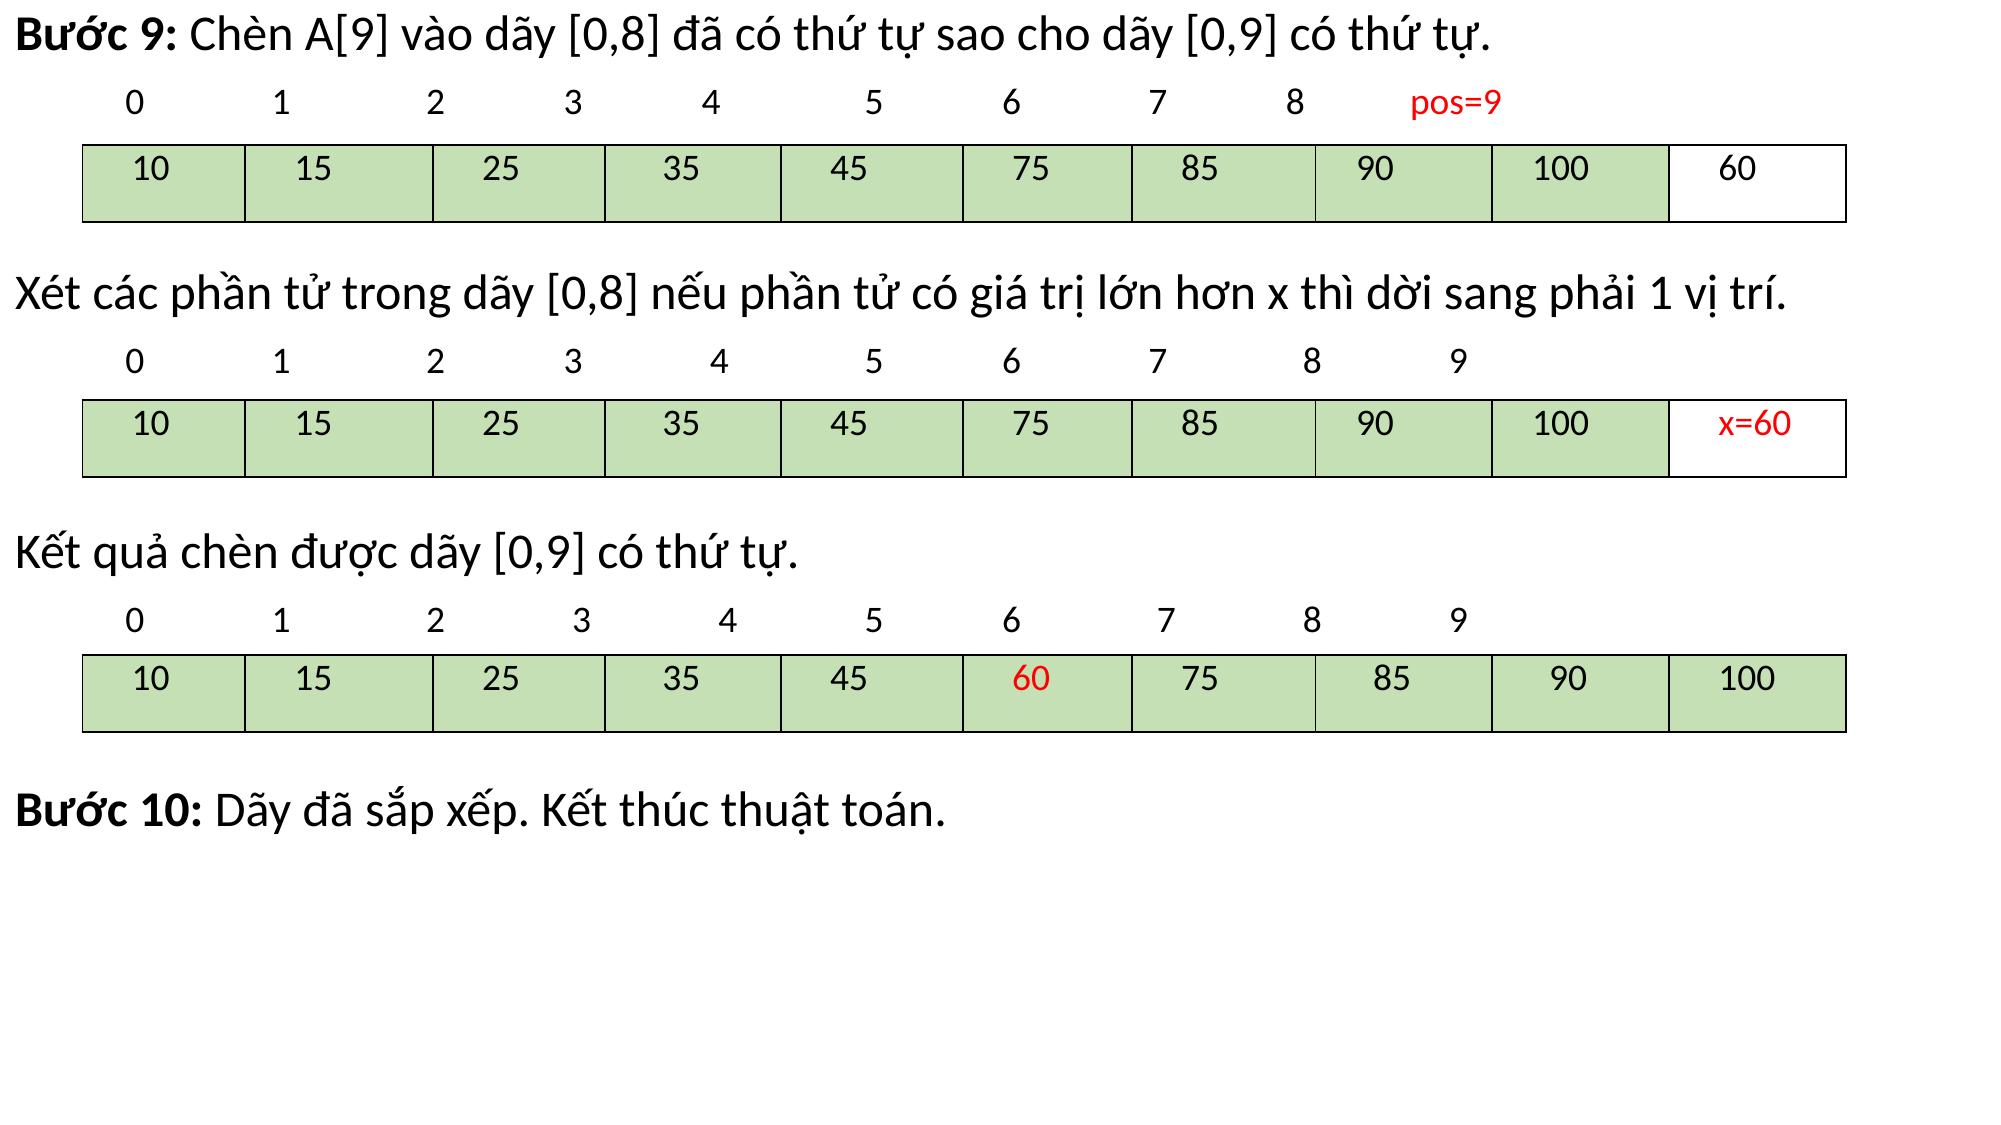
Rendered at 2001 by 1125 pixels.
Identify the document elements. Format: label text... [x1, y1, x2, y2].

table_header x=60 [1670, 401, 1845, 476]
table_header 85 [1133, 401, 1315, 476]
table_header 35 [606, 656, 780, 731]
table_header 45 [782, 146, 962, 221]
table_header 10 [83, 401, 244, 476]
table_header 45 [782, 401, 962, 476]
table_header 10 [83, 656, 244, 731]
table_header 60 [1670, 146, 1845, 221]
table_header 35 [606, 401, 780, 476]
table_header 25 [434, 401, 604, 476]
table_header 75 [964, 401, 1131, 476]
table_header 35 [606, 146, 780, 221]
table_header 60 [964, 656, 1131, 731]
table_header 90 [1316, 401, 1491, 476]
table_header 100 [1493, 401, 1668, 476]
table_header 45 [782, 656, 962, 731]
table_header 15 [246, 656, 432, 731]
table_header 90 [1493, 656, 1668, 731]
table_header 15 [246, 401, 432, 476]
table_header 100 [1670, 656, 1845, 731]
table_header 85 [1316, 656, 1491, 731]
table_header 90 [1316, 146, 1491, 221]
table_header 25 [434, 656, 604, 731]
table_header 75 [1133, 656, 1315, 731]
table_header 10 [83, 146, 244, 221]
table_header 25 [434, 146, 604, 221]
table_header 100 [1493, 146, 1668, 221]
table_header 15 [246, 146, 432, 221]
table_header 85 [1133, 146, 1315, 221]
list Bước 9: Chèn A[9] vào dãy [0,8] đã có thứ tự sao cho dãy [0,9] có thứ tự. 0 1 2 3 4 5 6 7 8 pos=9 Xét các phần tử trong dãy [0,8] nếu phần tử có giá trị lớn hơn x thì dời sang phải 1 vị trí. 0 1 2 3 4 5 6 7 8 9 Kết quả chèn được dãy [0,9] có thứ tự. 0 1 2 3 4 5 6 7 8 9 Bước 10: Dãy đã sắp xếp. Kết thúc thuật toán. [0, 0, 2000, 1104]
table_header 75 [964, 146, 1131, 221]
